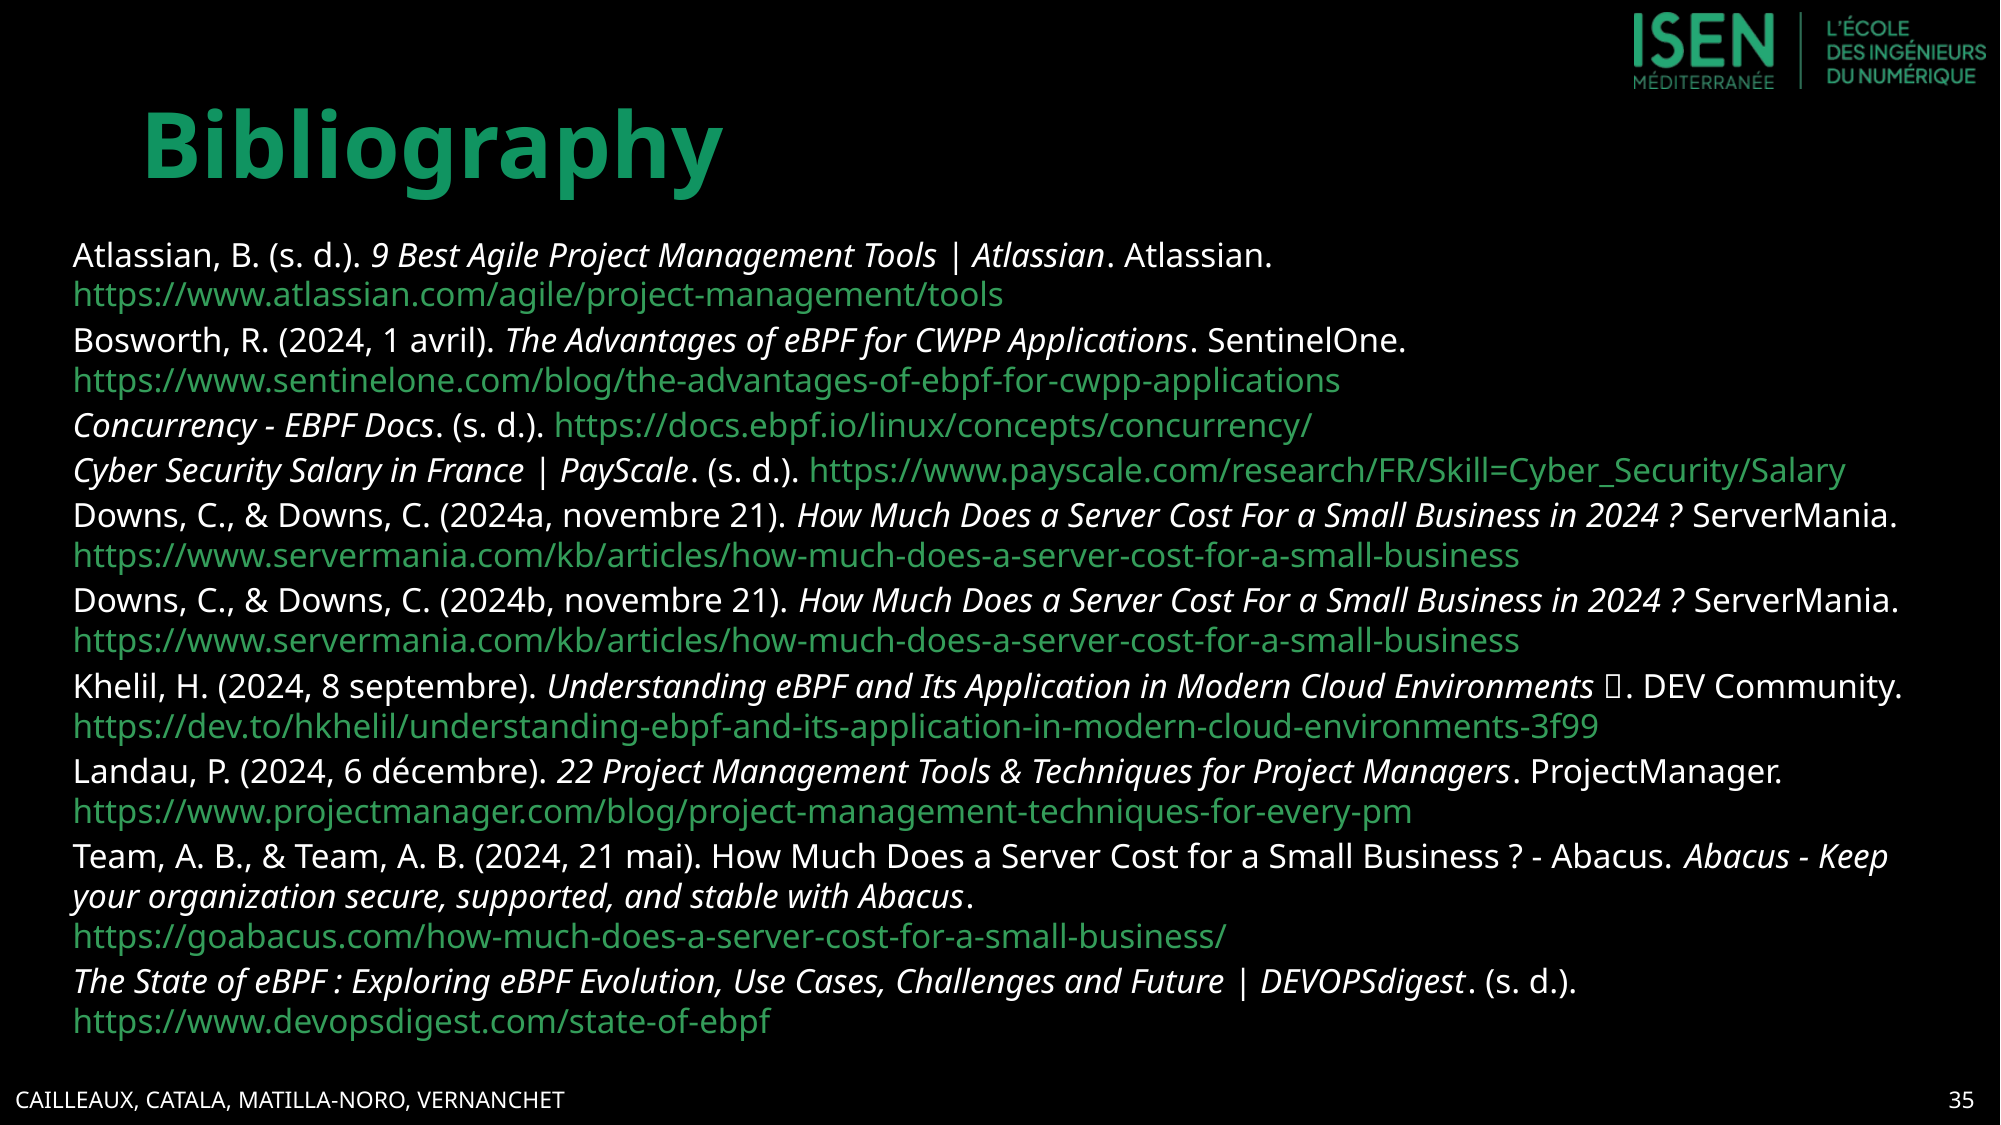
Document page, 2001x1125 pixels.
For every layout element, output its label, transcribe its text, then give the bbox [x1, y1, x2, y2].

picture [1634, 12, 1986, 89]
slide_number 35 [1901, 1078, 1990, 1125]
title Bibliography [125, 81, 1875, 207]
text_box CAILLEAUX, CATALA, MATILLA-NORO, VERNANCHET [0, 1080, 1760, 1125]
text_box Atlassian, B. (s. d.). 9 Best Agile Project Management Tools | Atlassian. Atlassian. https://www.atlassian.com/agile/project-management/tools Bosworth, R. (2024, 1 avril). The Advantages of eBPF for CWPP Applications. SentinelOne. https://www.sentinelone.com/blog/the-advantages-of-ebpf-for-cwpp-applications Concurrency - EBPF Docs. (s. d.). https://docs.ebpf.io/linux/concepts/concurrency/ Cyber Security Salary in France | PayScale. (s. d.). https://www.payscale.com/research/FR/Skill=Cyber_Security/Salary Downs, C., & Downs, C. (2024a, novembre 21). How Much Does a Server Cost For a Small Business in 2024 ? ServerMania. https://www.servermania.com/kb/articles/how-much-does-a-server-cost-for-a-small-business Downs, C., & Downs, C. (2024b, novembre 21). How Much Does a Server Cost For a Small Business in 2024 ? ServerMania. https://www.servermania.com/kb/articles/how-much-does-a-server-cost-for-a-small-business Khelil, H. (2024, 8 septembre). Understanding eBPF and Its Application in Modern Cloud Environments 🚀. DEV Community. https://dev.to/hkhelil/understanding-ebpf-and-its-application-in-modern-cloud-environments-3f99 Landau, P. (2024, 6 décembre). 22 Project Management Tools & Techniques for Project Managers. ProjectManager. https://www.projectmanager.com/blog/project-management-techniques-for-every-pm Team, A. B., & Team, A. B. (2024, 21 mai). How Much Does a Server Cost for a Small Business ? - Abacus. Abacus - Keep your organization secure, supported, and stable with Abacus. https://goabacus.com/how-much-does-a-server-cost-for-a-small-business/ The State of eBPF : Exploring eBPF Evolution, Use Cases, Challenges and Future | DEVOPSdigest. (s. d.). https://www.devopsdigest.com/state-of-ebpf [147, 233, 1955, 1086]
